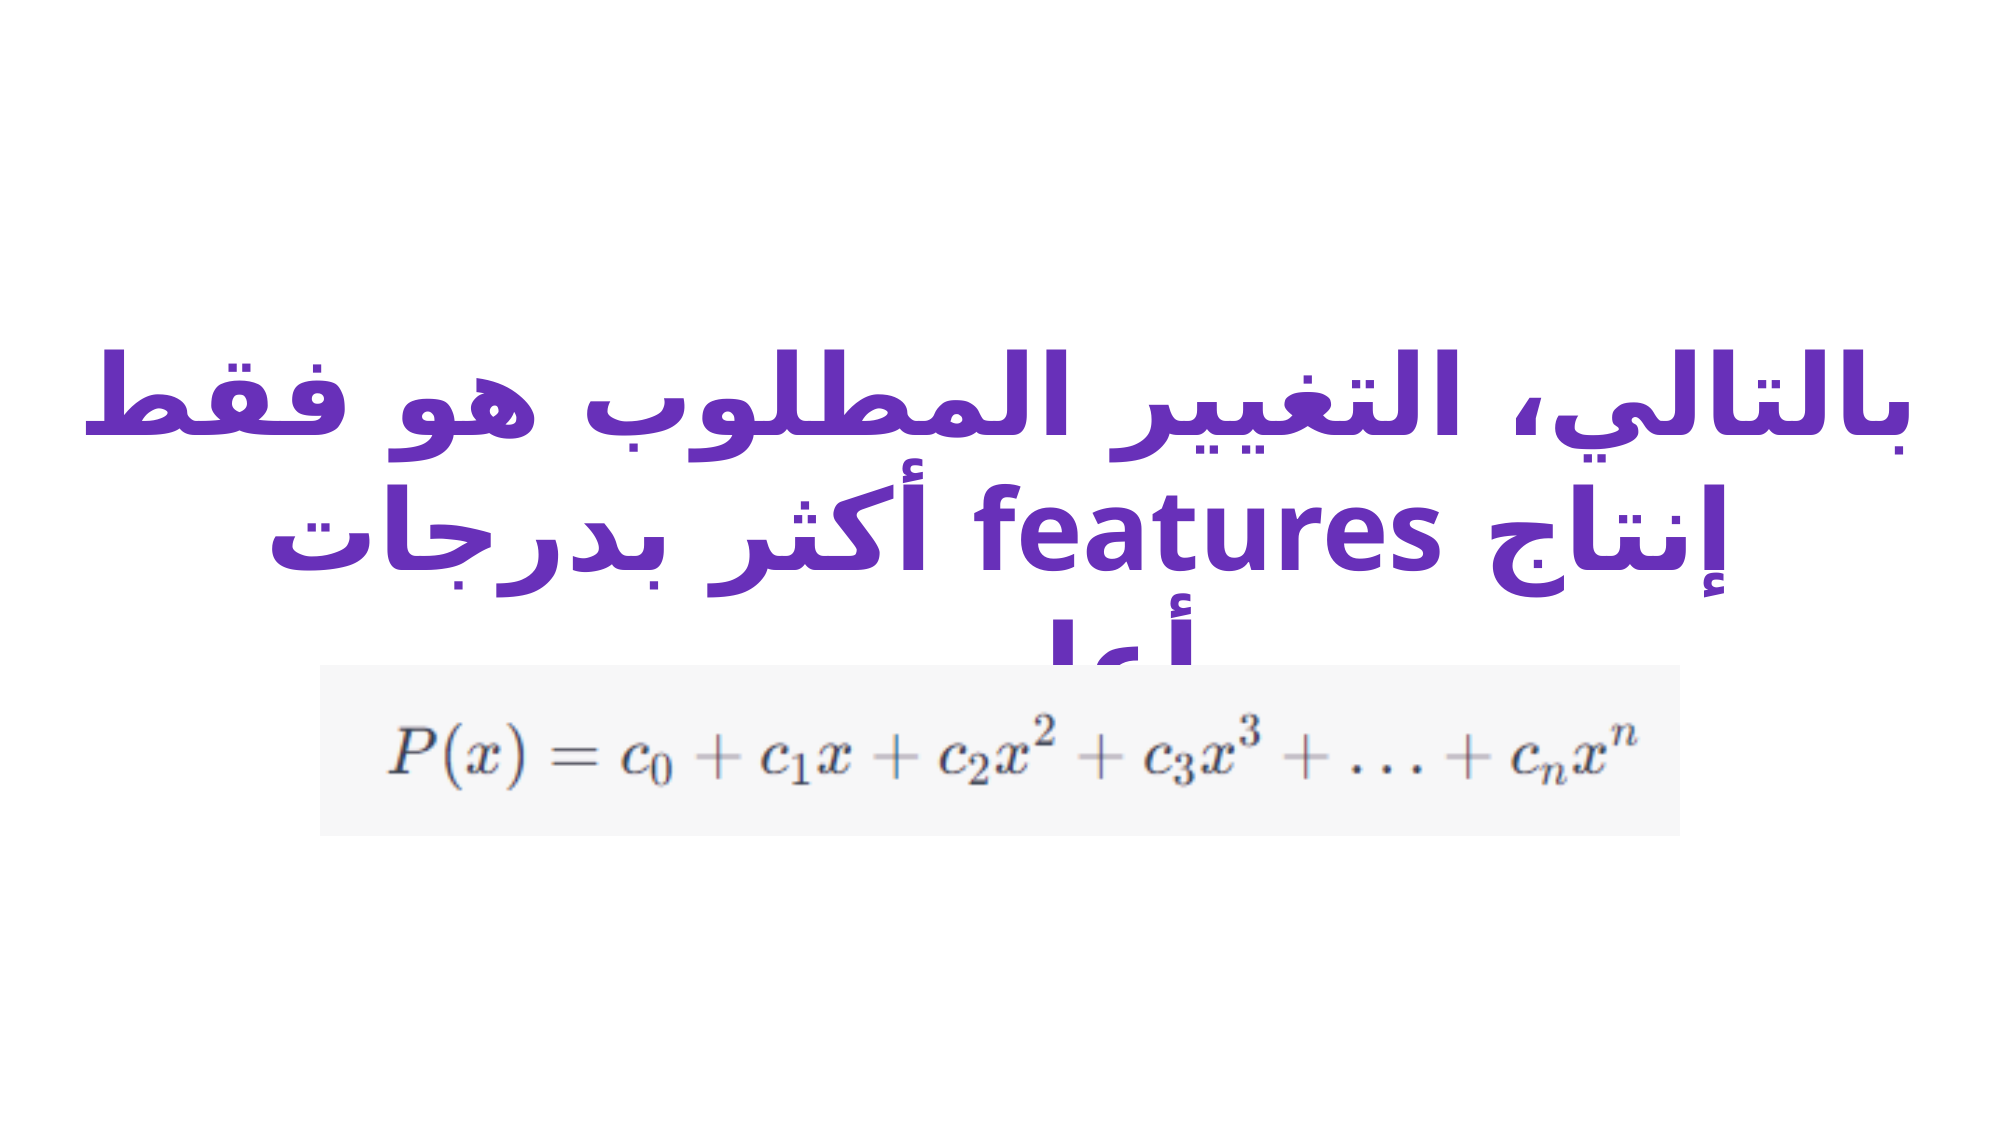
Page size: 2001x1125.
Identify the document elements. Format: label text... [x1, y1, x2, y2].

text_box بالتالي، التغيير المطلوب هو فقط إنتاج features أكثر بدرجات أعلى... [45, 315, 1955, 736]
picture [320, 665, 1680, 836]
